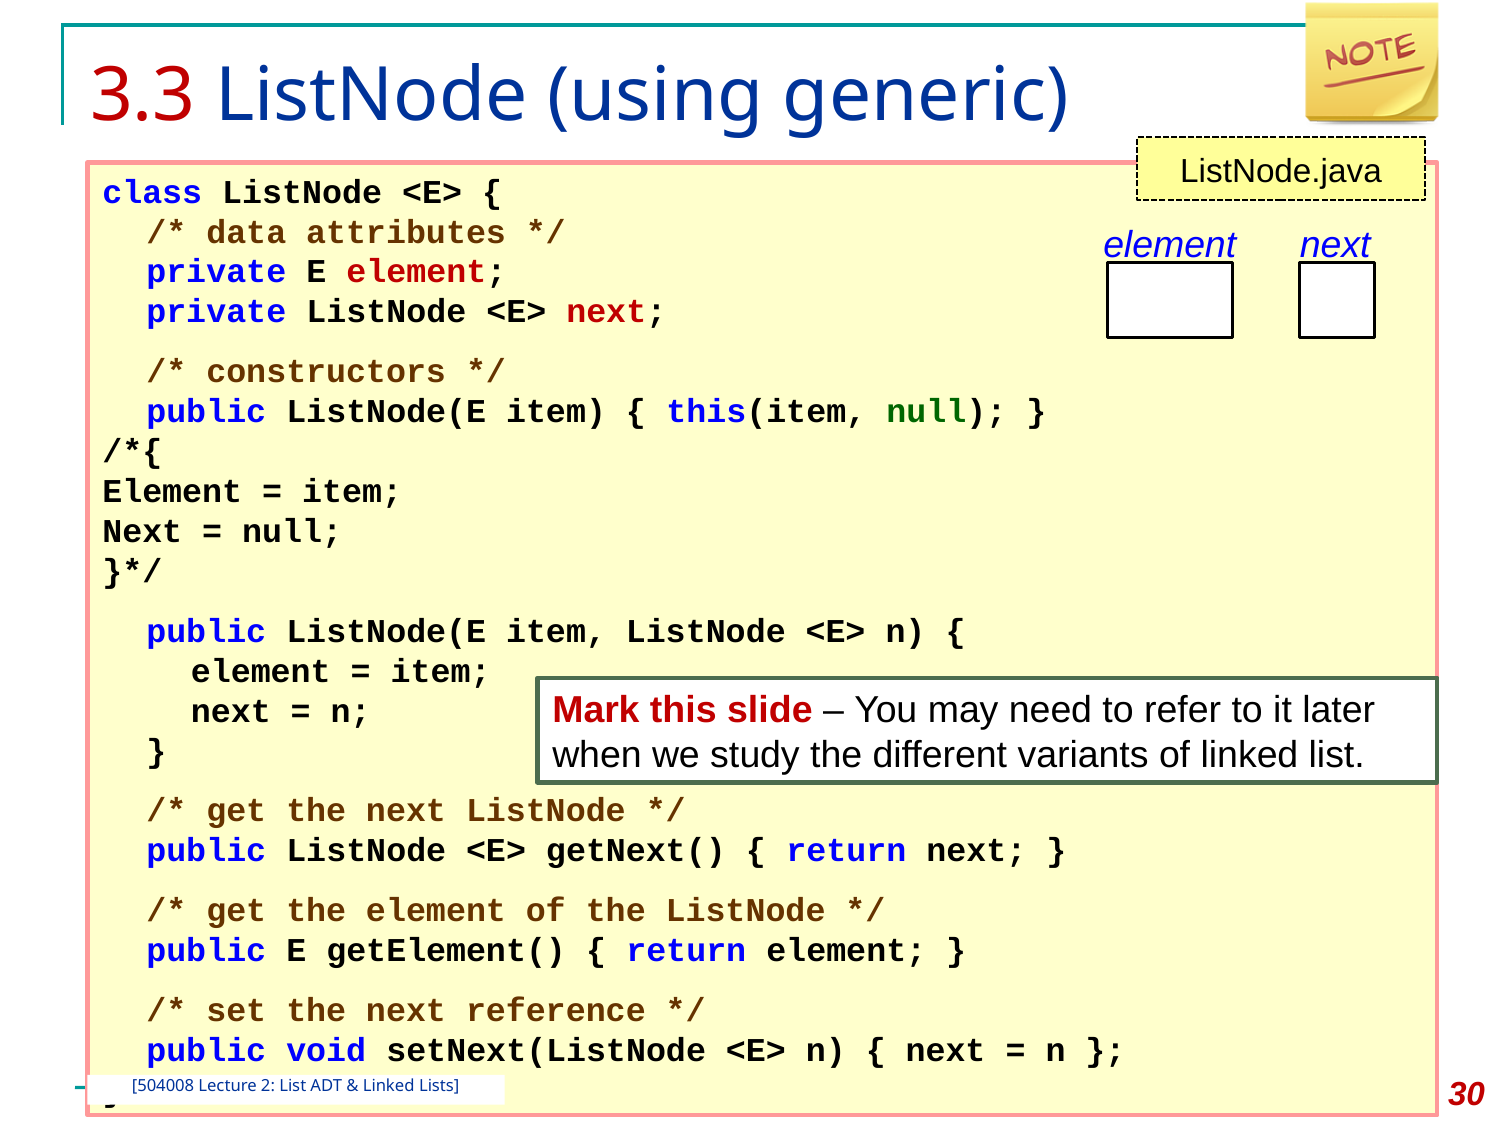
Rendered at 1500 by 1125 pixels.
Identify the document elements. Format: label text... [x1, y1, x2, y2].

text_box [1087, 212, 1387, 338]
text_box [87, 137, 1438, 1125]
picture [1303, 0, 1442, 138]
title 3.3 ListNode (using generic) [74, 37, 1298, 168]
slide_number 30 [1440, 1065, 1500, 1125]
